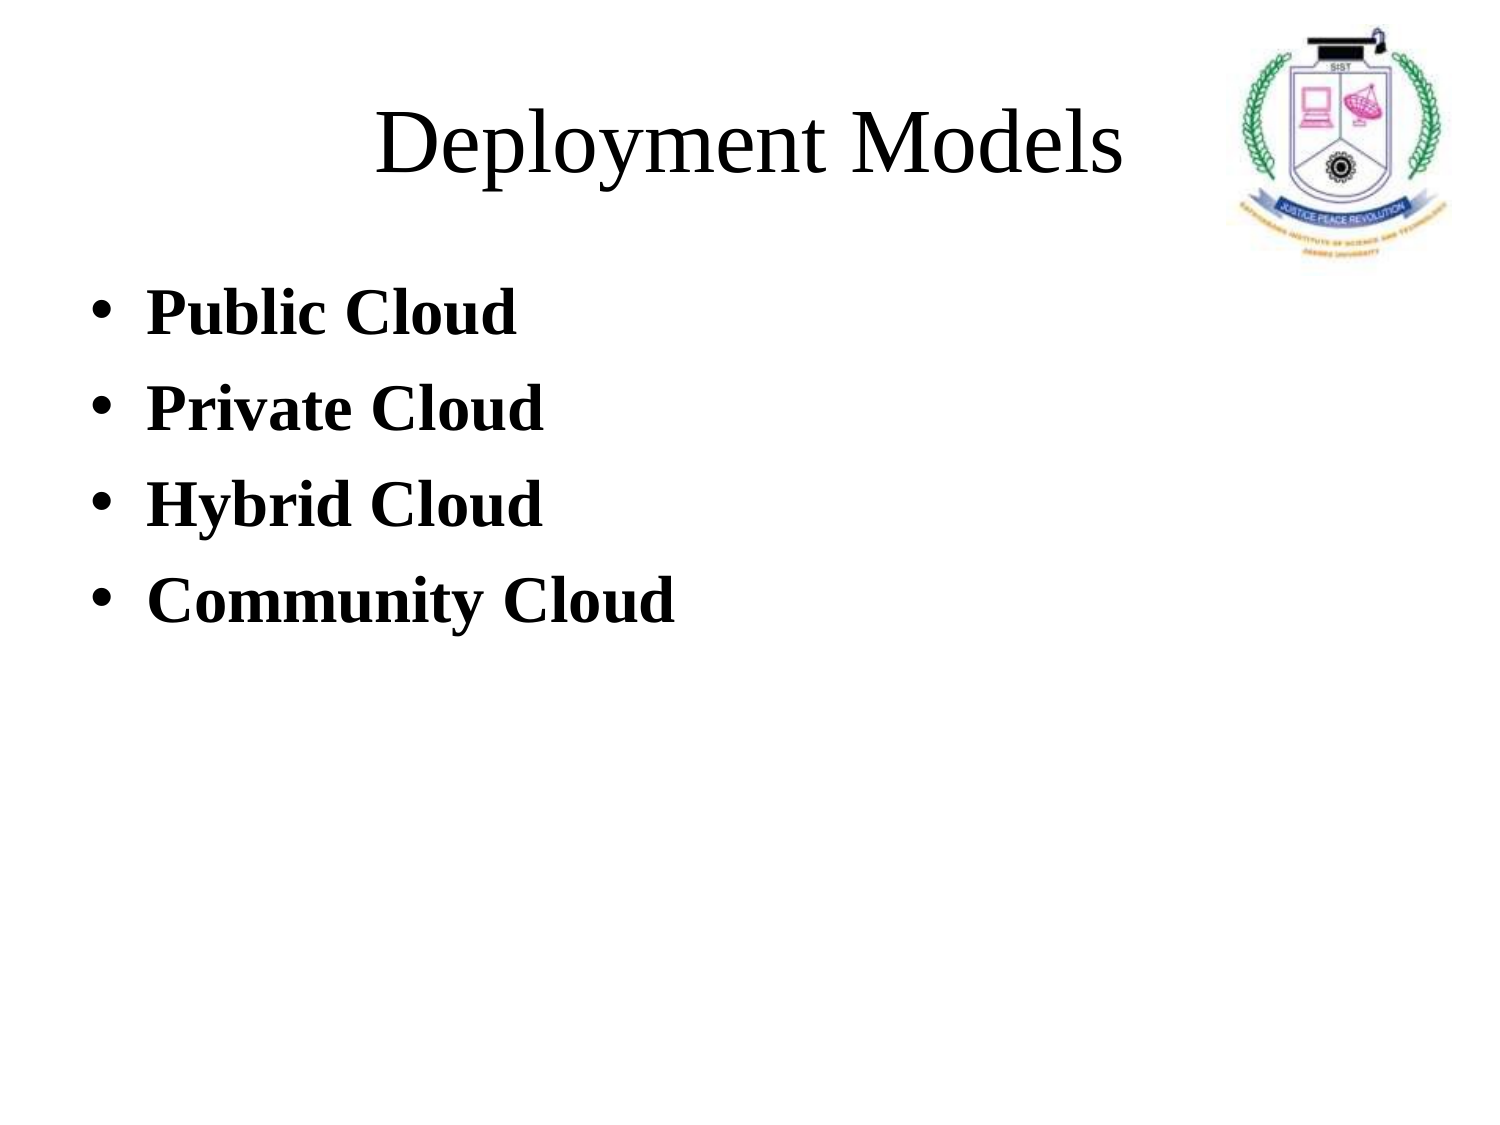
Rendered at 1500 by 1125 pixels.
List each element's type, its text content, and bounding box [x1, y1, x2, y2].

text_box Public Cloud Private Cloud Hybrid Cloud Community Cloud [87, 249, 680, 636]
picture [1226, 24, 1452, 276]
title Deployment Models [372, 78, 1128, 269]
